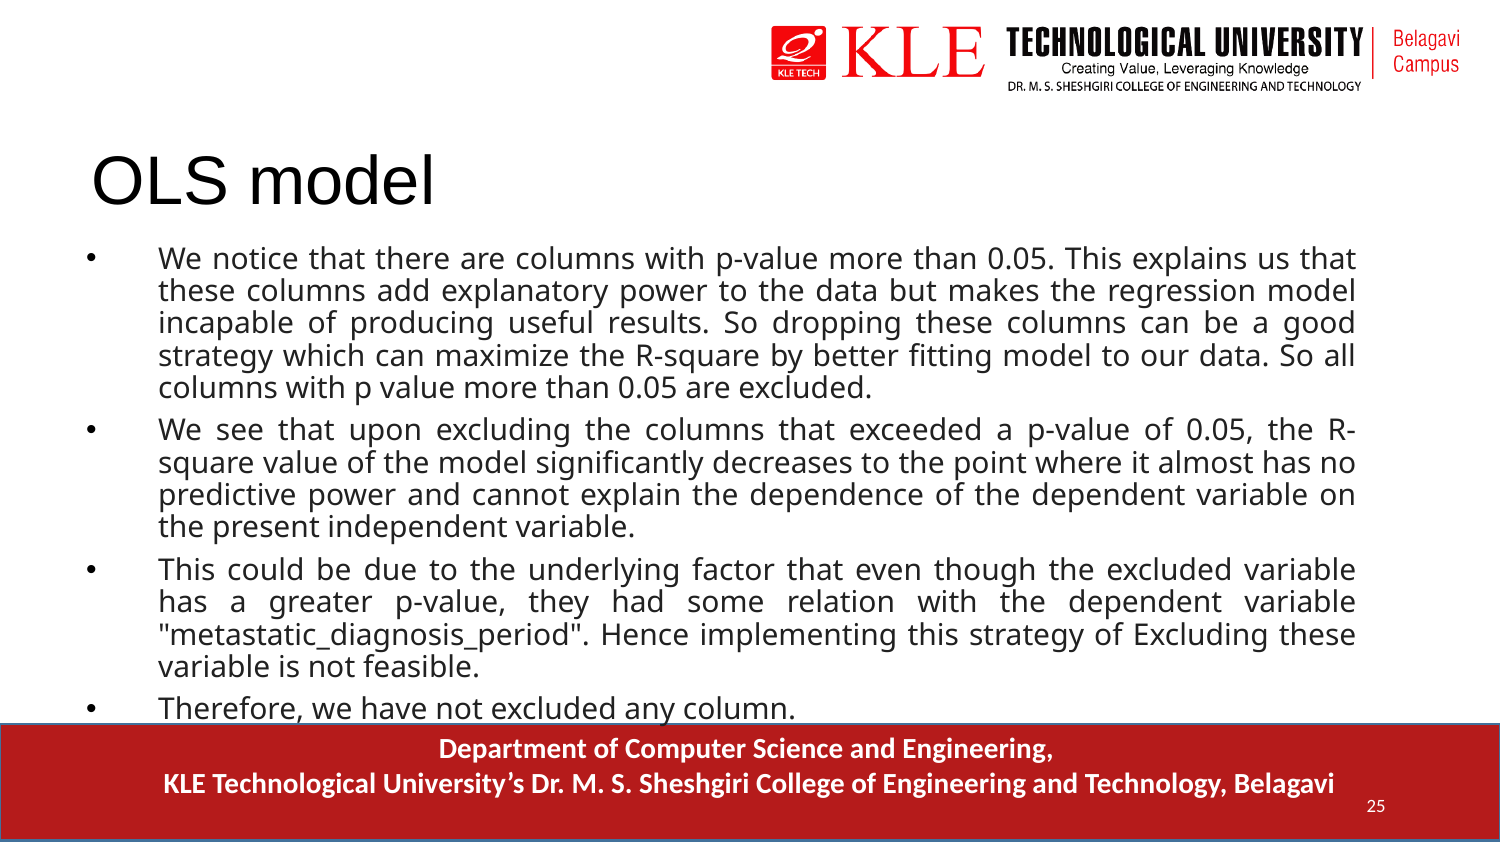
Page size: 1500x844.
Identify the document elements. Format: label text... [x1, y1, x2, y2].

list We notice that there are columns with p-value more than 0.05. This explains us that these columns add explanatory power to the data but makes the regression model incapable of producing useful results. So dropping these columns can be a good strategy which can maximize the R-square by better fitting model to our data. So all columns with p value more than 0.05 are excluded. We see that upon excluding the columns that exceeded a p-value of 0.05, the R-square value of the model significantly decreases to the point where it almost has no predictive power and cannot explain the dependence of the dependent variable on the present independent variable. This could be due to the underlying factor that even though the excluded variable has a greater p-value, they had some relation with the dependent variable "metastatic_diagnosis_period". Hence implementing this strategy of Excluding these variable is not feasible. Therefore, we have not excluded any column. [74, 237, 1369, 743]
picture [767, 18, 1470, 97]
title OLS model [74, 100, 1369, 237]
slide_number 25 [1059, 782, 1397, 827]
text_box Department of Computer Science and Engineering, KLE Technological University’s Dr. M. S. Sheshgiri College of Engineering and Technology, Belagavi [0, 723, 1500, 841]
